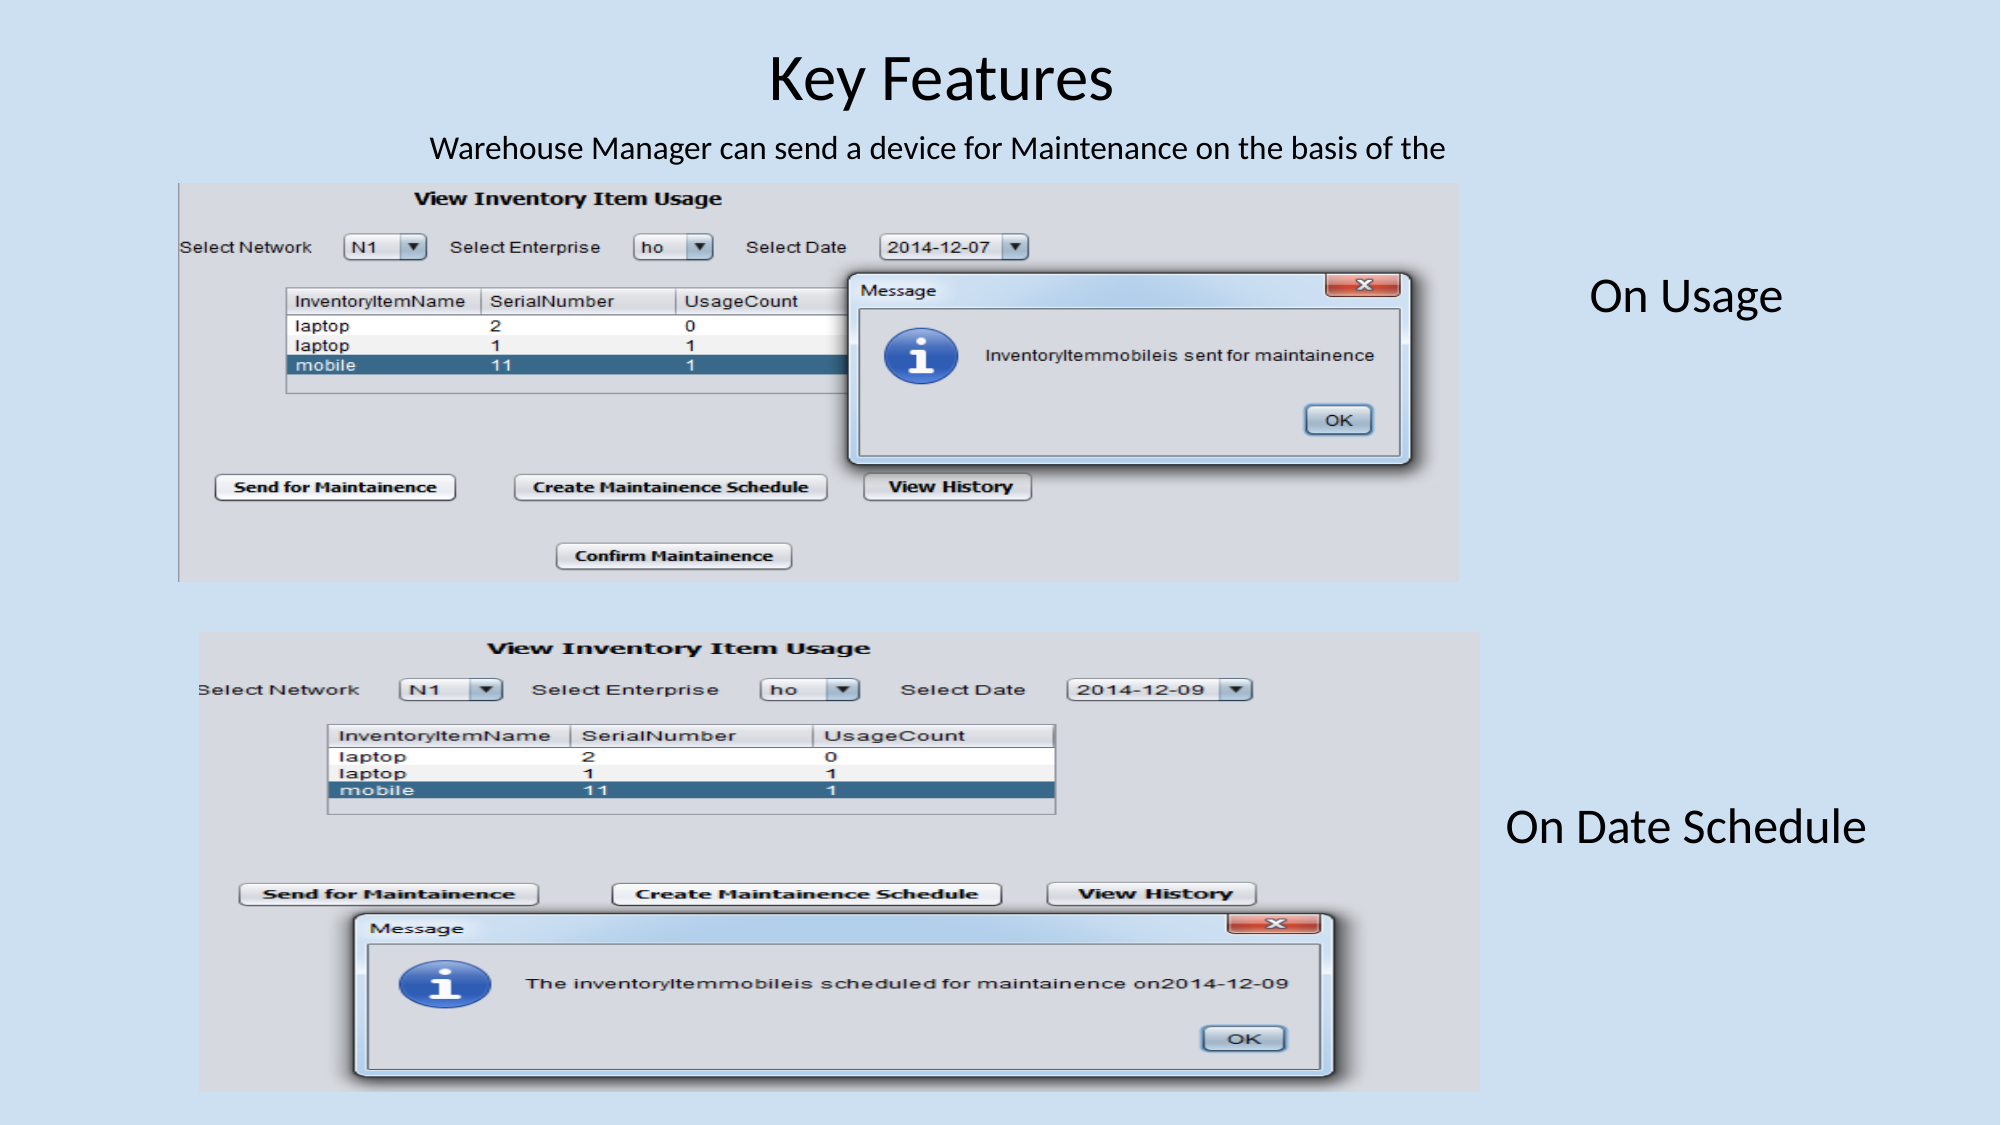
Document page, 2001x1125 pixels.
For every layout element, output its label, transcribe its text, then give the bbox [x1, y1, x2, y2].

text_box On Usage [1574, 254, 1799, 330]
text_box On Date Schedule [1490, 786, 1883, 862]
text_box Key Features [754, 26, 1130, 118]
text_box Warehouse Manager can send a device for Maintenance on the basis of the [414, 118, 1471, 174]
picture [199, 632, 1480, 1092]
picture [178, 183, 1459, 582]
